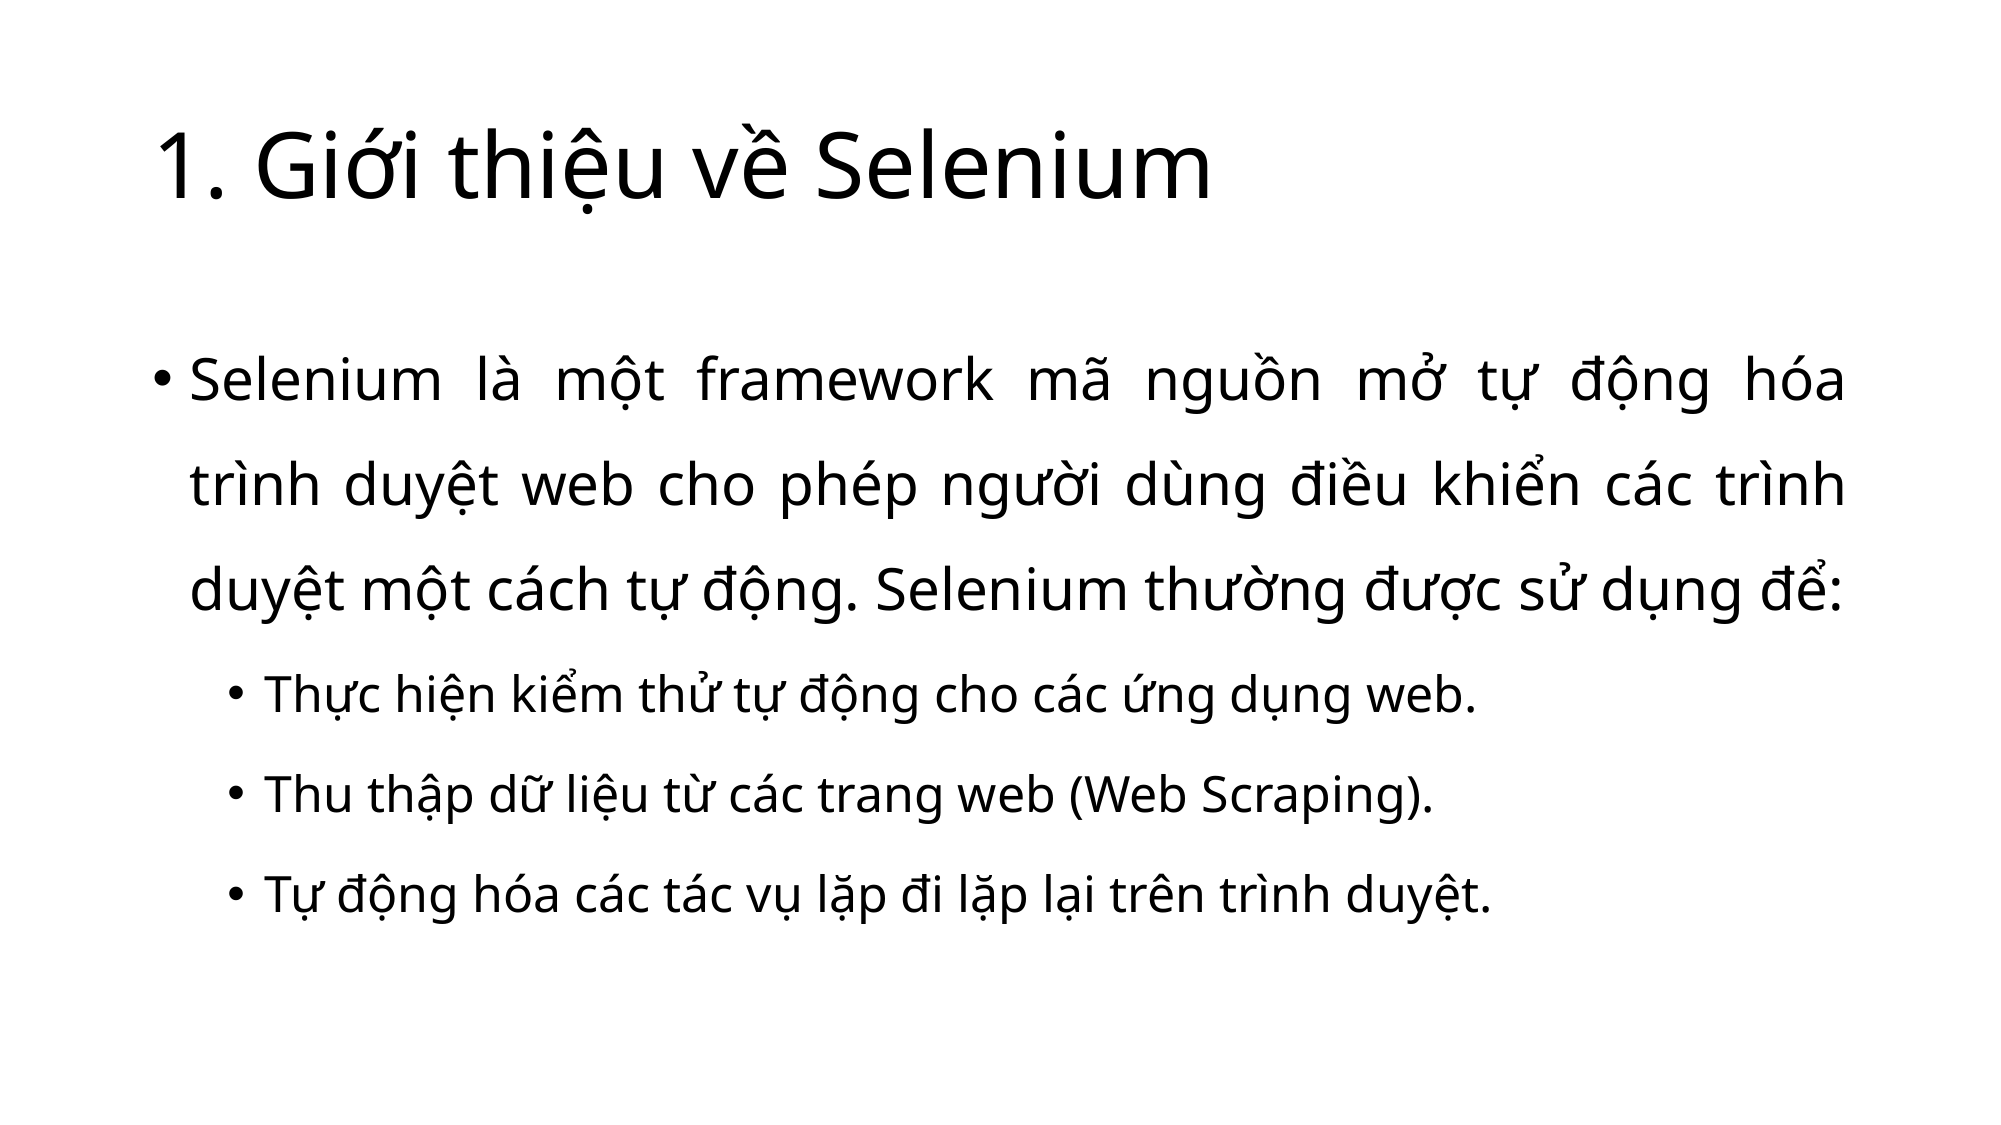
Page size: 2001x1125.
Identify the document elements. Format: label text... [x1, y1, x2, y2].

title 1. Giới thiệu về Selenium [137, 59, 1863, 278]
list Selenium là một framework mã nguồn mở tự động hóa trình duyệt web cho phép người dùng điều khiển các trình duyệt một cách tự động. Selenium thường được sử dụng để: Thực hiện kiểm thử tự động cho các ứng dụng web. Thu thập dữ liệu từ các trang web (Web Scraping). Tự động hóa các tác vụ lặp đi lặp lại trên trình duyệt. [137, 299, 1863, 1014]
